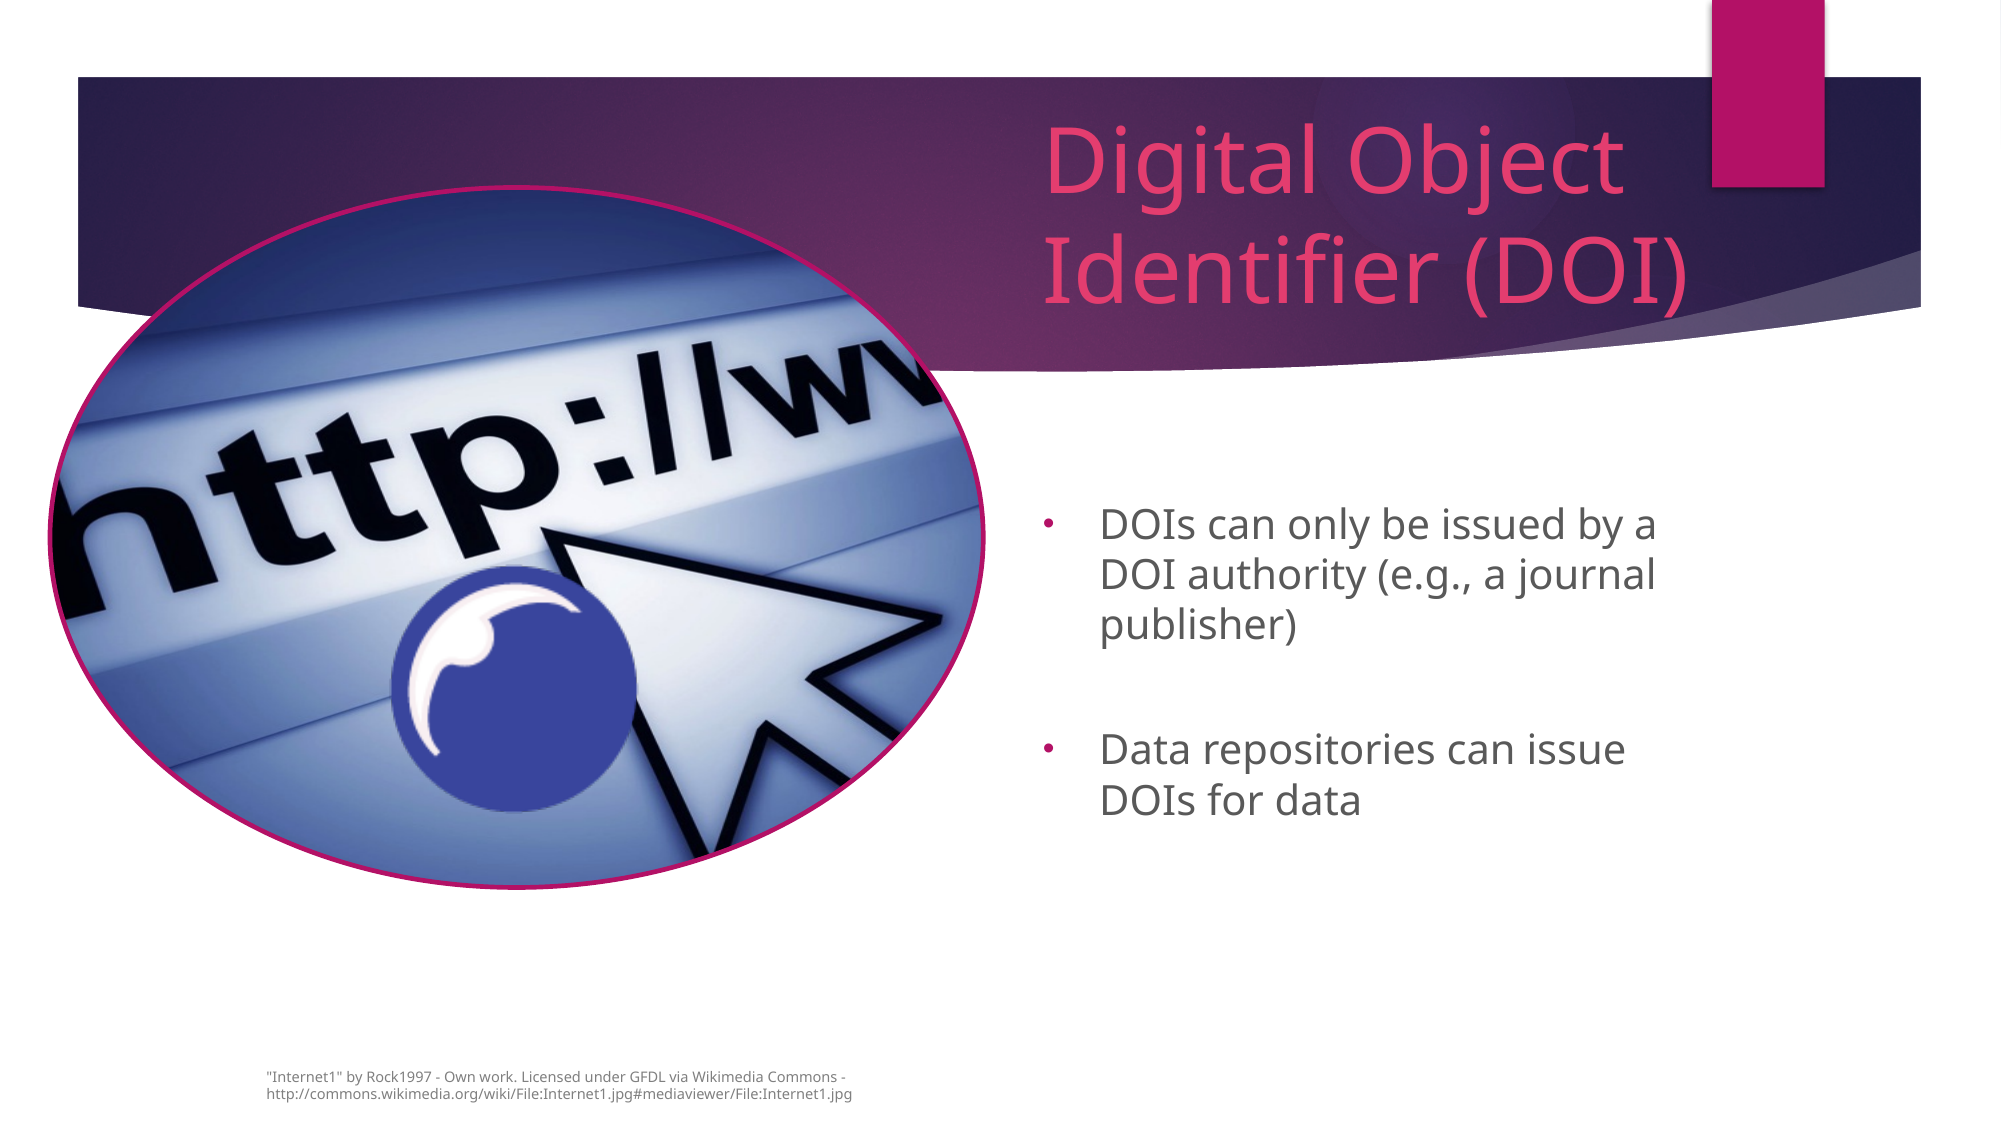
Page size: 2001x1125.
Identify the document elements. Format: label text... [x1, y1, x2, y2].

list DOIs can only be issued by a DOI authority (e.g., a journal publisher) Data repositories can issue DOIs for data [1027, 490, 1731, 1094]
picture [49, 187, 984, 888]
text_box "Internet1" by Rock1997 - Own work. Licensed under GFDL via Wikimedia Commons - http://commons.wikimedia.org/wiki/File:Internet1.jpg#mediaviewer/File:Internet1.jpg [251, 1060, 869, 1110]
title Digital Object Identifier (DOI) [1027, 72, 1718, 330]
